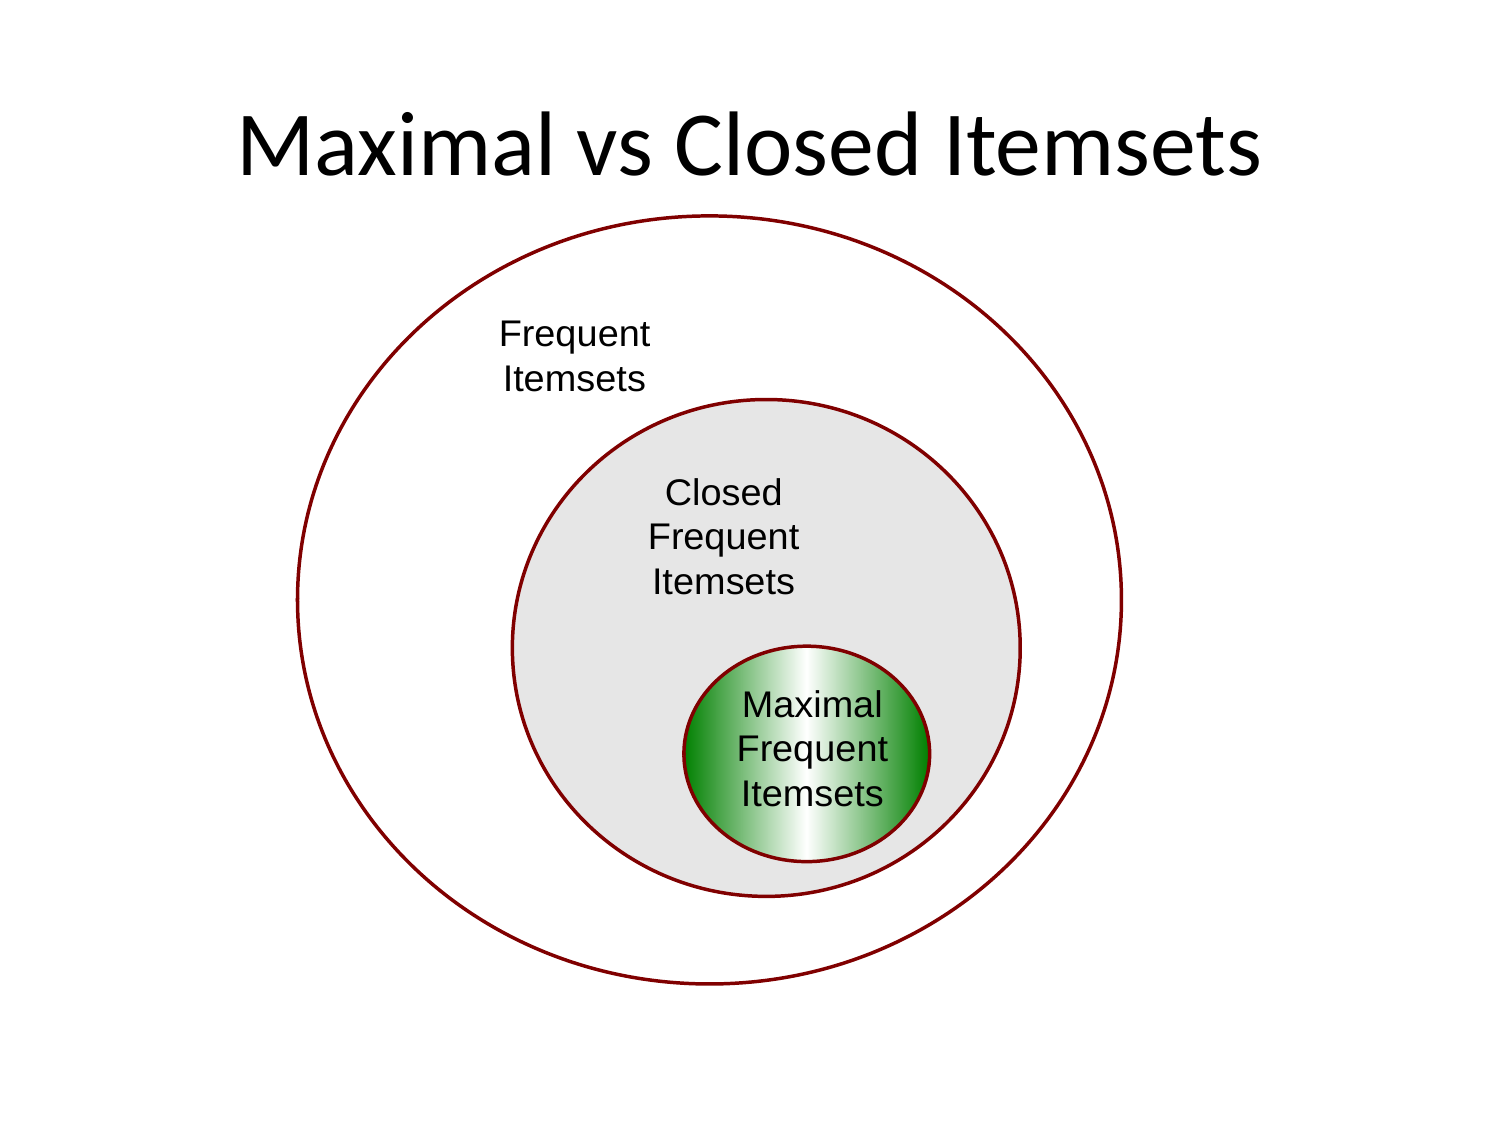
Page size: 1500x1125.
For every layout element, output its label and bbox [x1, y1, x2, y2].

title [75, 45, 1425, 233]
list [293, 212, 1126, 988]
